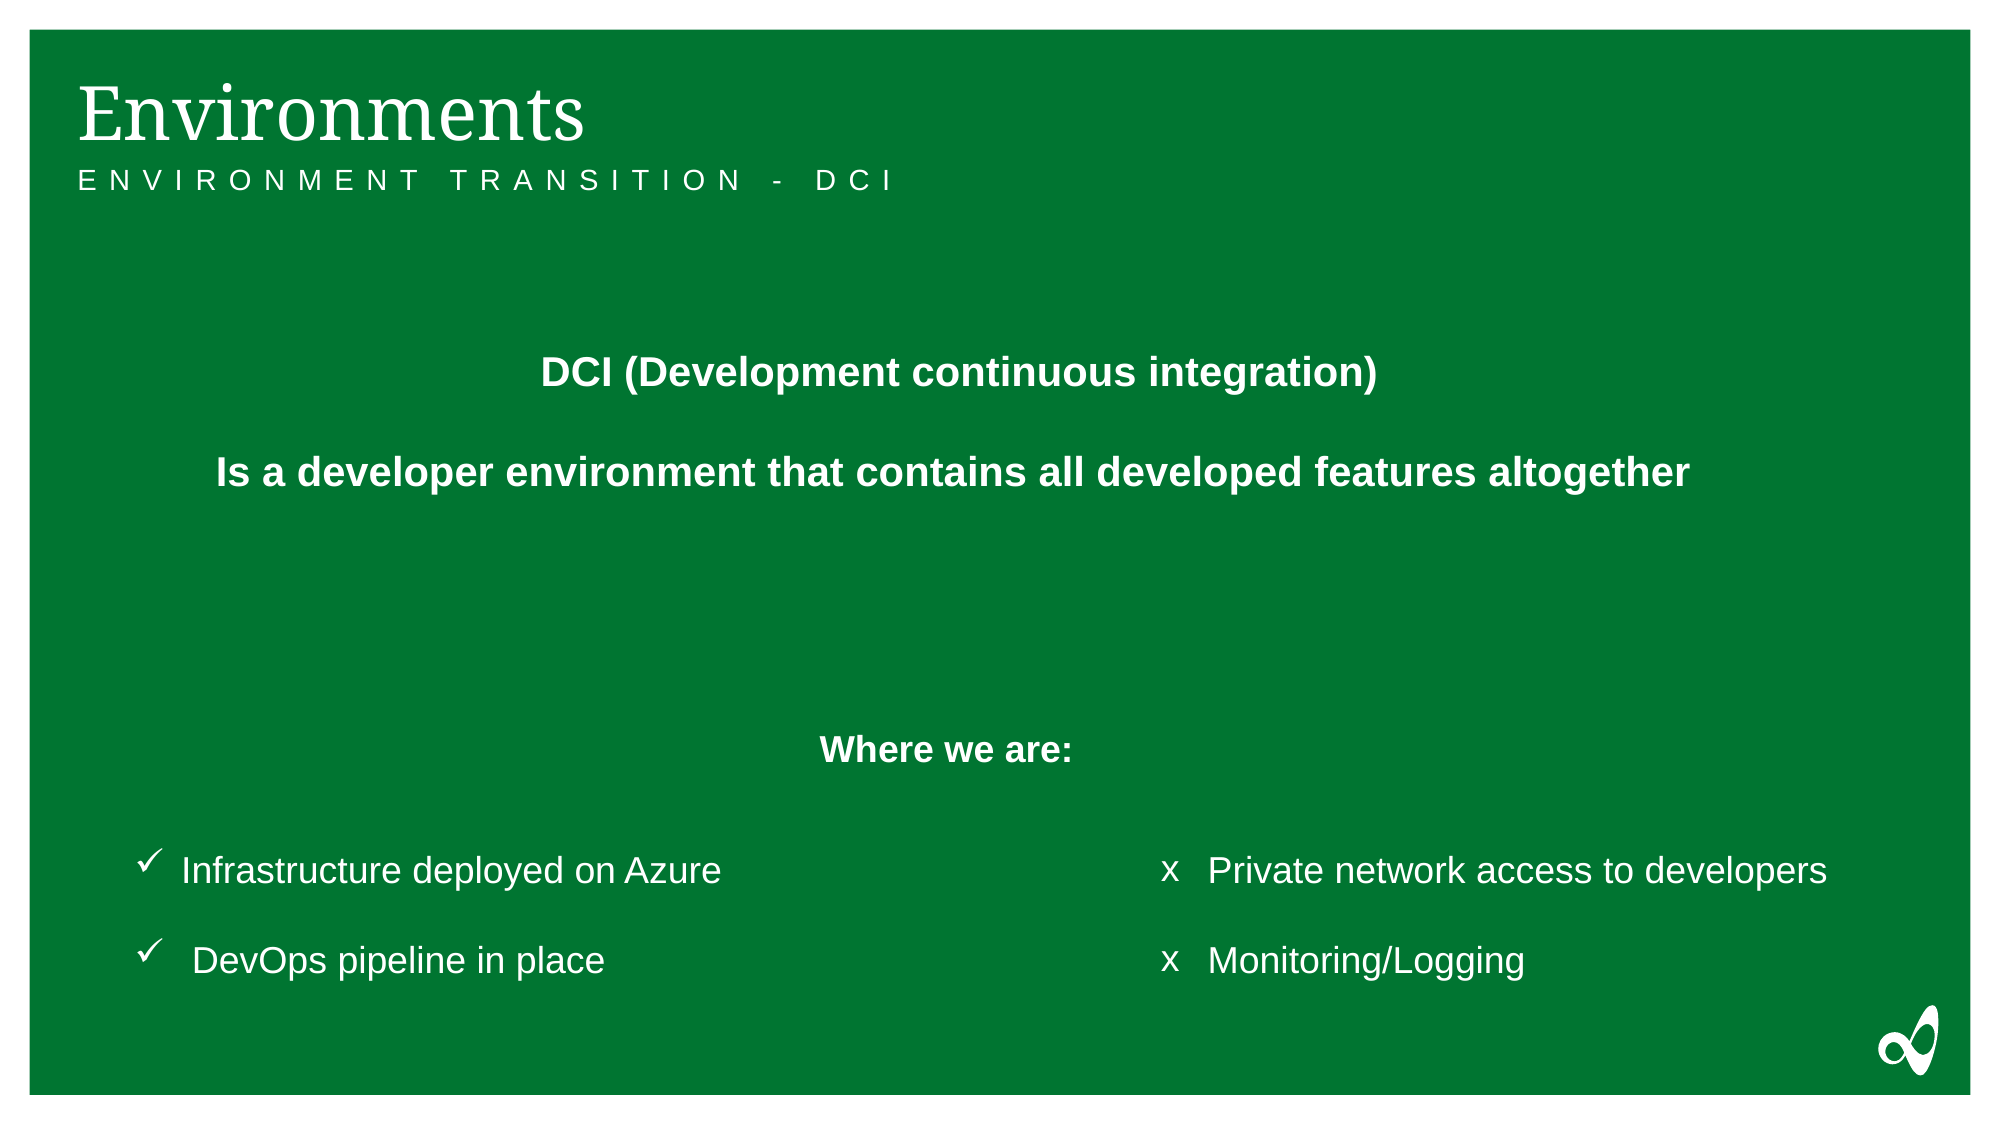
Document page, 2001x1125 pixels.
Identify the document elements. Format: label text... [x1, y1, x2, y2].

list Environment transition - DCI [62, 157, 1935, 205]
text_box Where we are: [804, 717, 1089, 778]
text_box DCI (Development continuous integration) Is a developer environment that contains all developed features altogether [201, 337, 1718, 503]
title Environments [62, 68, 1935, 141]
text_box Private network access to developers Monitoring/Logging [1146, 793, 1843, 989]
text_box Infrastructure deployed on Azure DevOps pipeline in place [119, 793, 738, 989]
